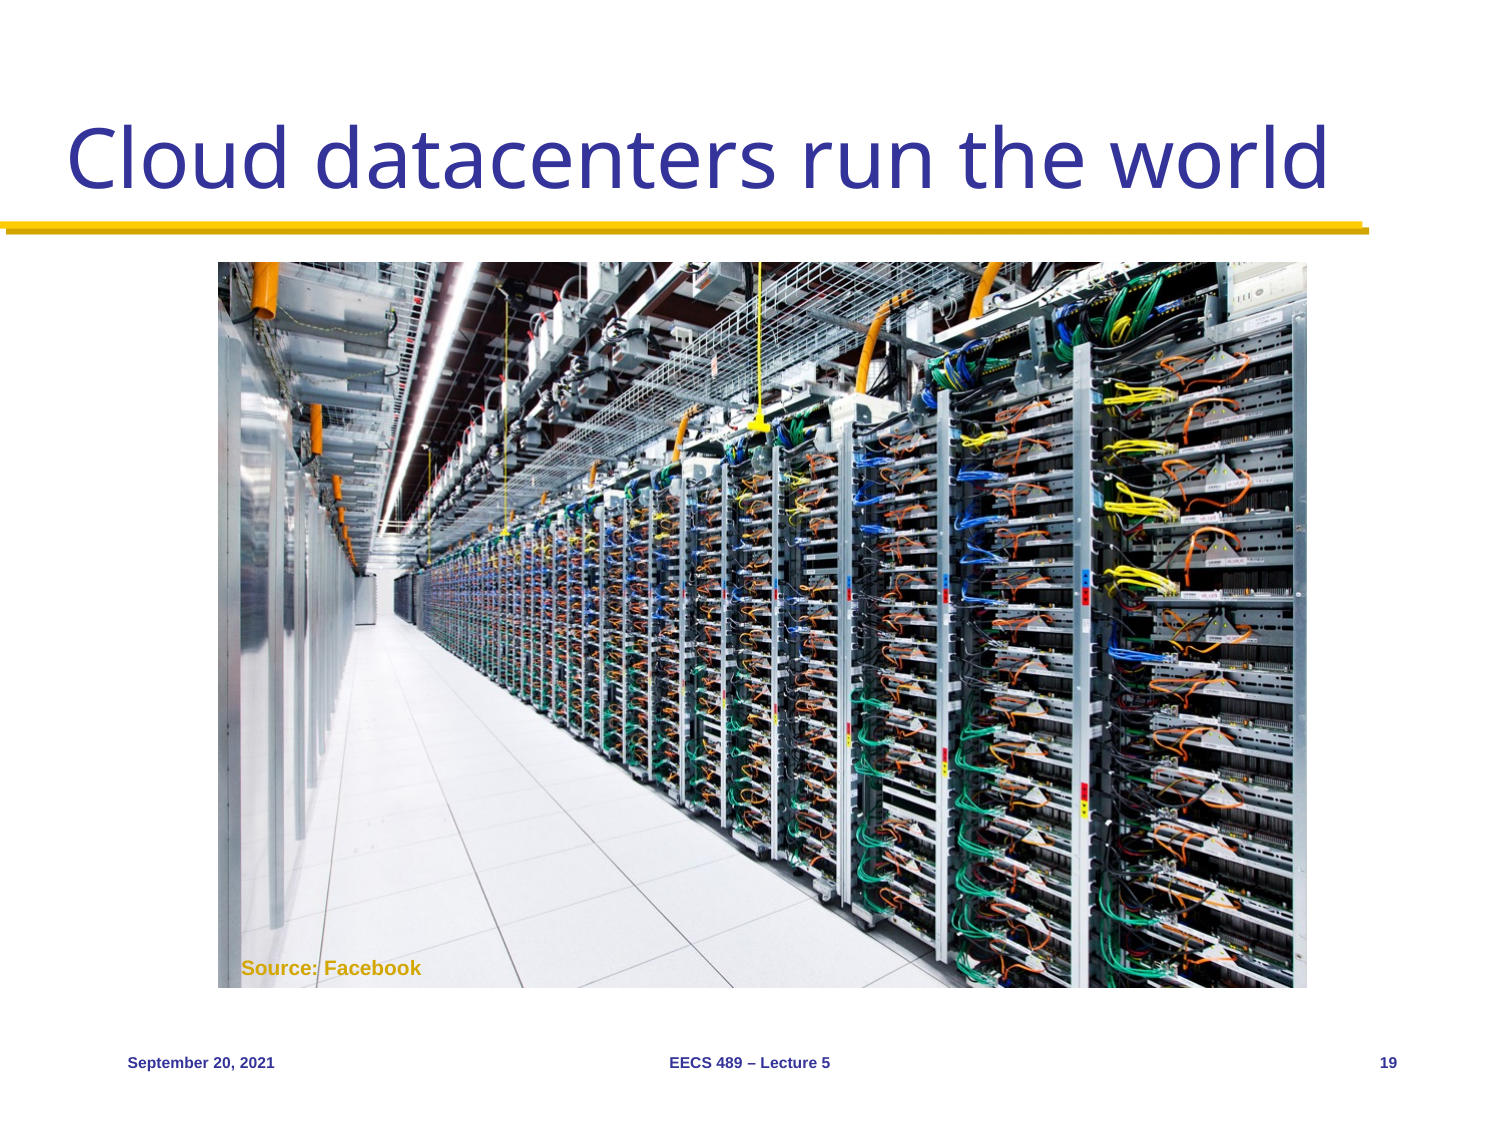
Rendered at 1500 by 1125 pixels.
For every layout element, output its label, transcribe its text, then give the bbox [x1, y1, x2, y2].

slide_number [112, 1024, 426, 1101]
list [218, 262, 1307, 988]
slide_number 19 [1312, 1024, 1413, 1101]
footer EECS 489 – Lecture 5 [512, 1024, 988, 1101]
title Cloud datacenters run the world [49, 24, 1451, 213]
